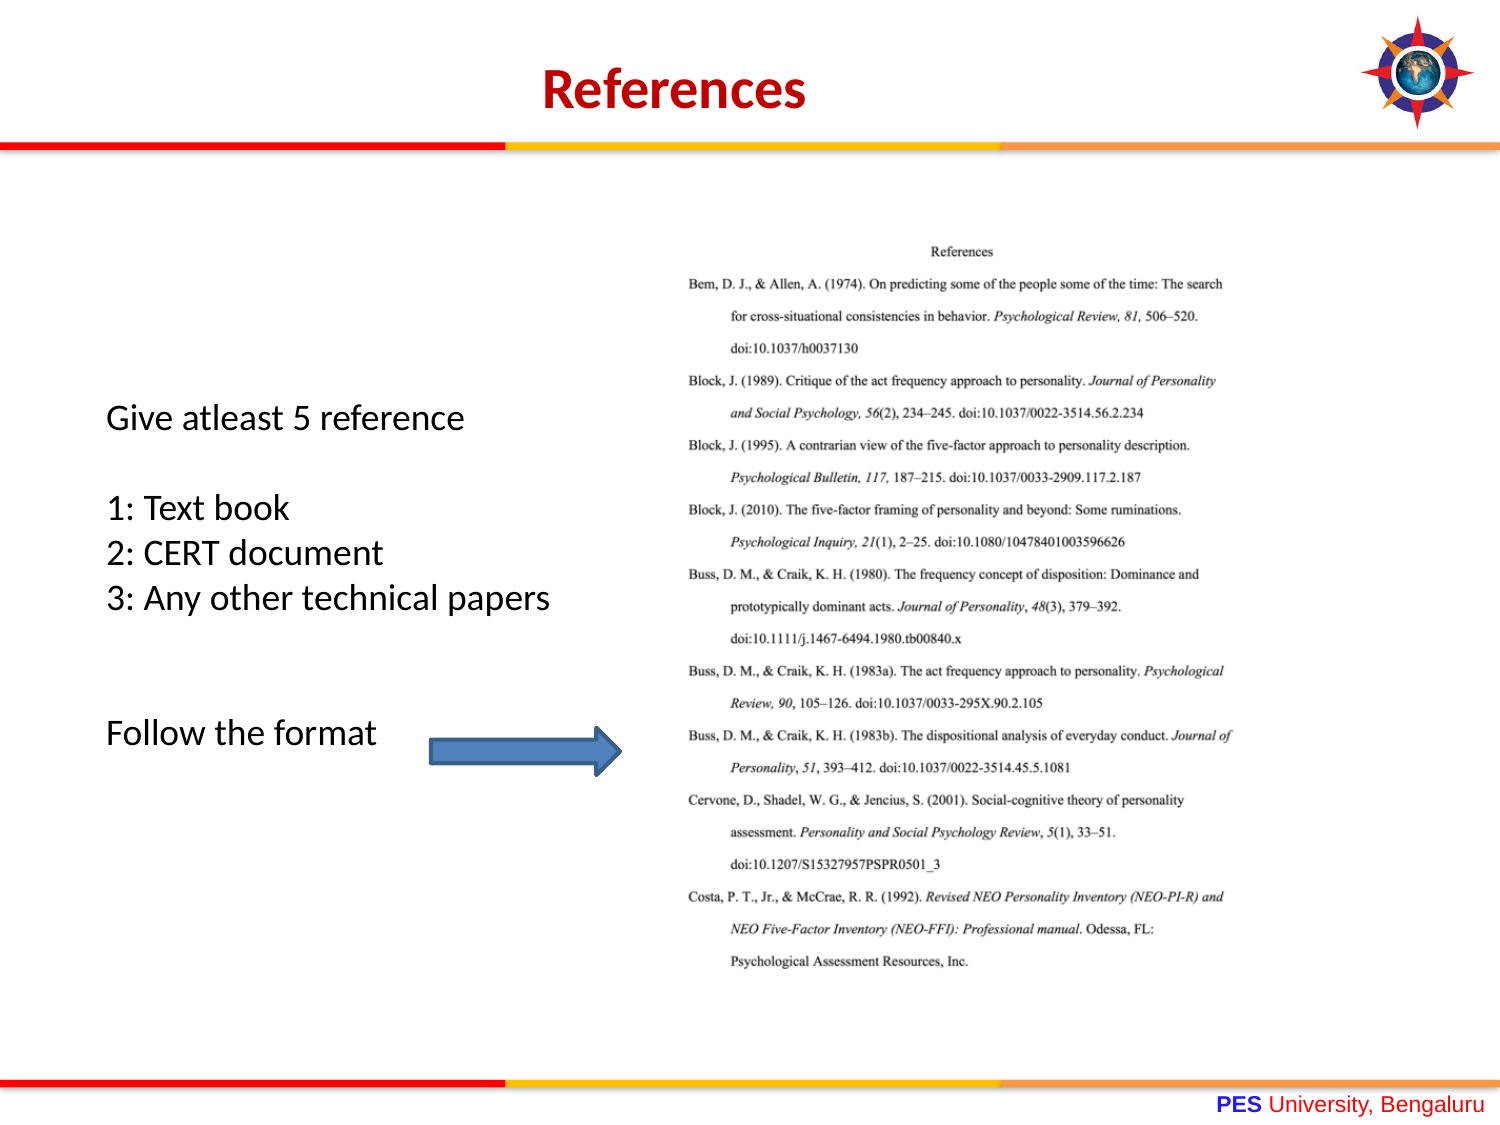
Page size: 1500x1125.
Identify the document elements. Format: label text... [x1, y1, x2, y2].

text_box References [527, 42, 836, 128]
text_box Give atleast 5 reference 1: Text book 2: CERT document 3: Any other technical papers Follow the format [91, 385, 566, 805]
picture [1352, 7, 1483, 138]
text_box [428, 725, 623, 777]
picture [676, 195, 1280, 1031]
